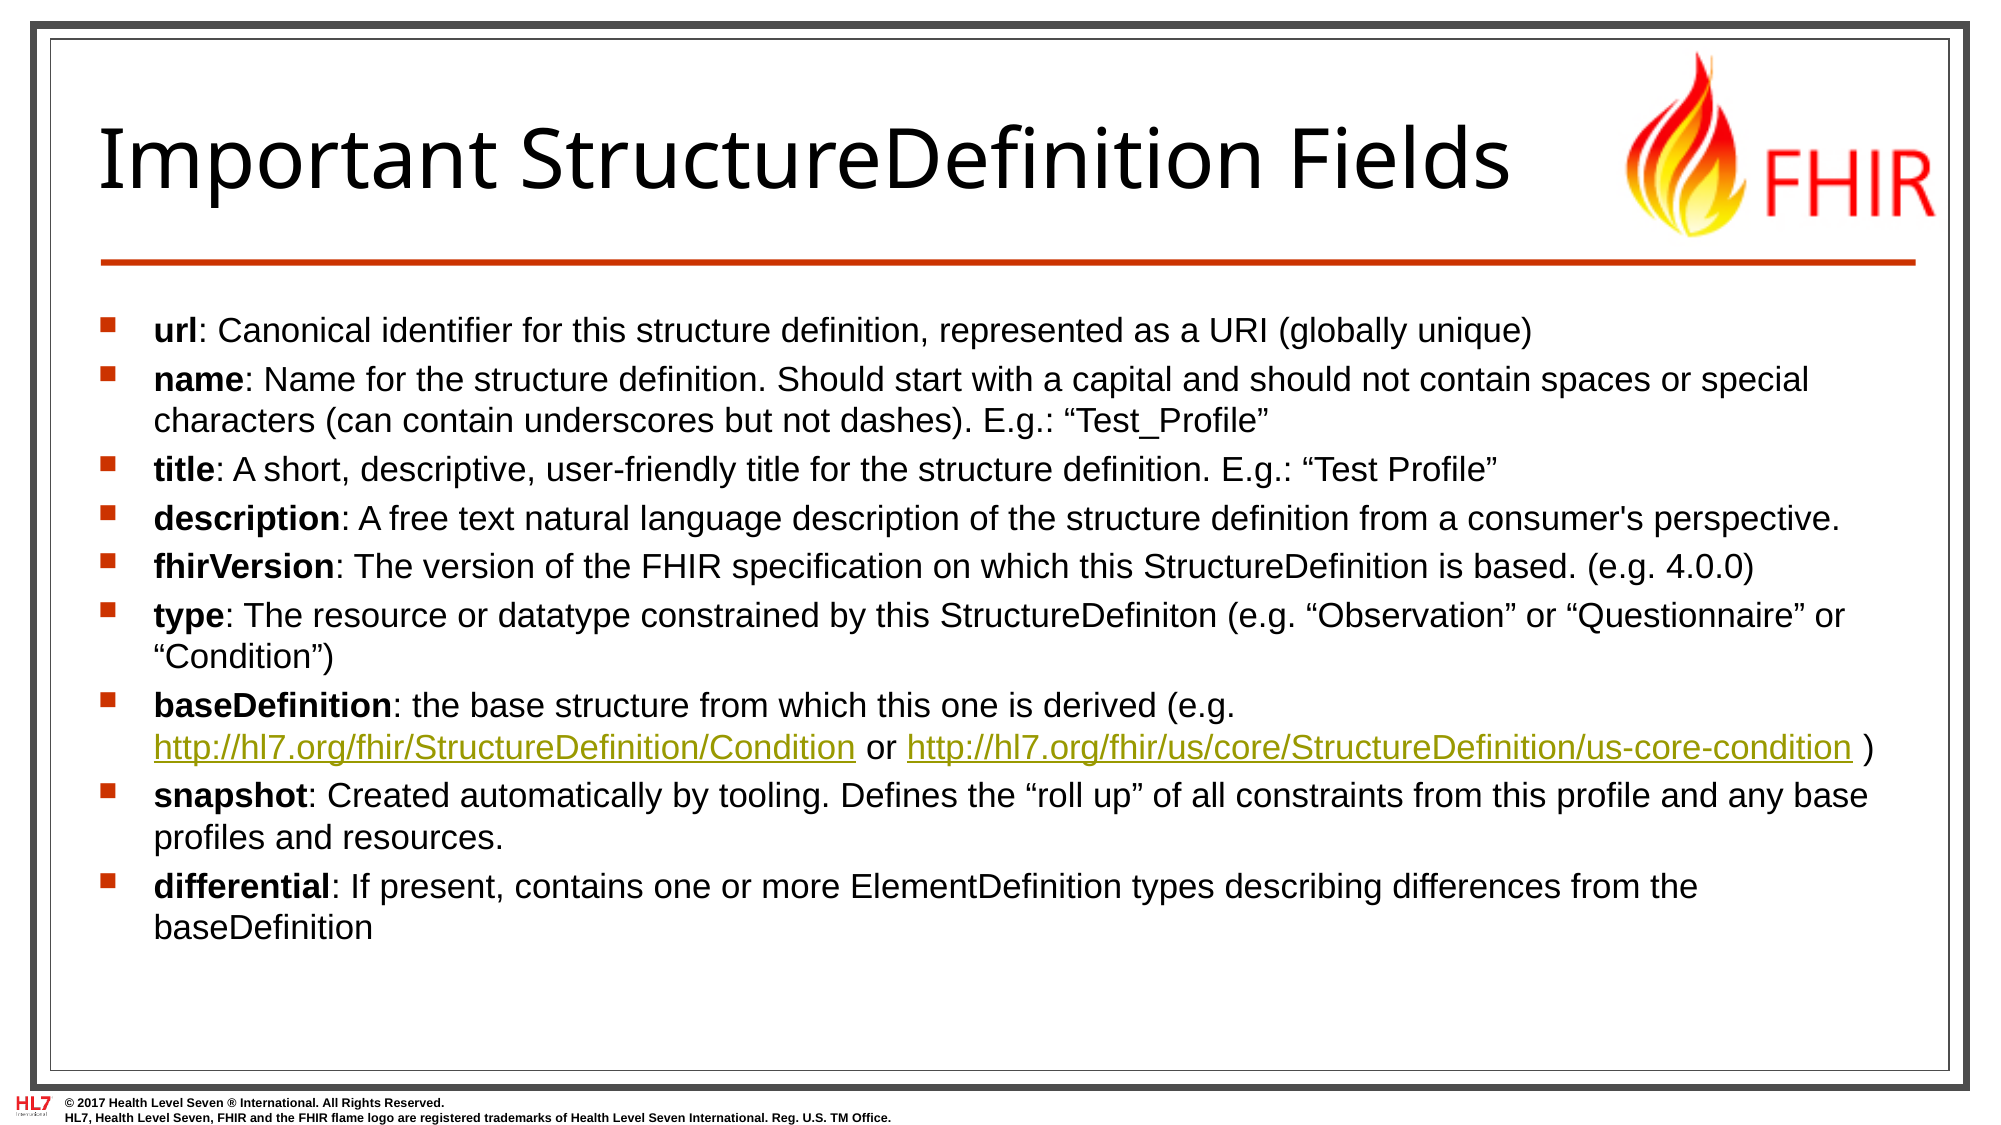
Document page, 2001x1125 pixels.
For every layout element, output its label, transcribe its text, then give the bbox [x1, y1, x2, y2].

picture [16, 1096, 53, 1116]
title Important StructureDefinition Fields [83, 77, 1614, 213]
list url: Canonical identifier for this structure definition, represented as a URI (globally unique) name: Name for the structure definition. Should start with a capital and should not contain spaces or special characters (can contain underscores but not dashes). E.g.: “Test_Profile” title: A short, descriptive, user-friendly title for the structure definition. E.g.: “Test Profile” description: A free text natural language description of the structure definition from a consumer's perspective. fhirVersion: The version of the FHIR specification on which this StructureDefinition is based. (e.g. 4.0.0) type: The resource or datatype constrained by this StructureDefiniton (e.g. “Observation” or “Questionnaire” or “Condition”) baseDefinition: the base structure from which this one is derived (e.g. http://hl7.org/fhir/StructureDefinition/Condition or http://hl7.org/fhir/us/core/StructureDefinition/us-core-condition ) snapshot: Created automatically by tooling. Defines the “roll up” of all constraints from this profile and any base profiles and resources. differential: If present, contains one or more ElementDefinition types describing differences from the baseDefinition [83, 299, 1917, 1026]
picture [1613, 41, 1948, 247]
